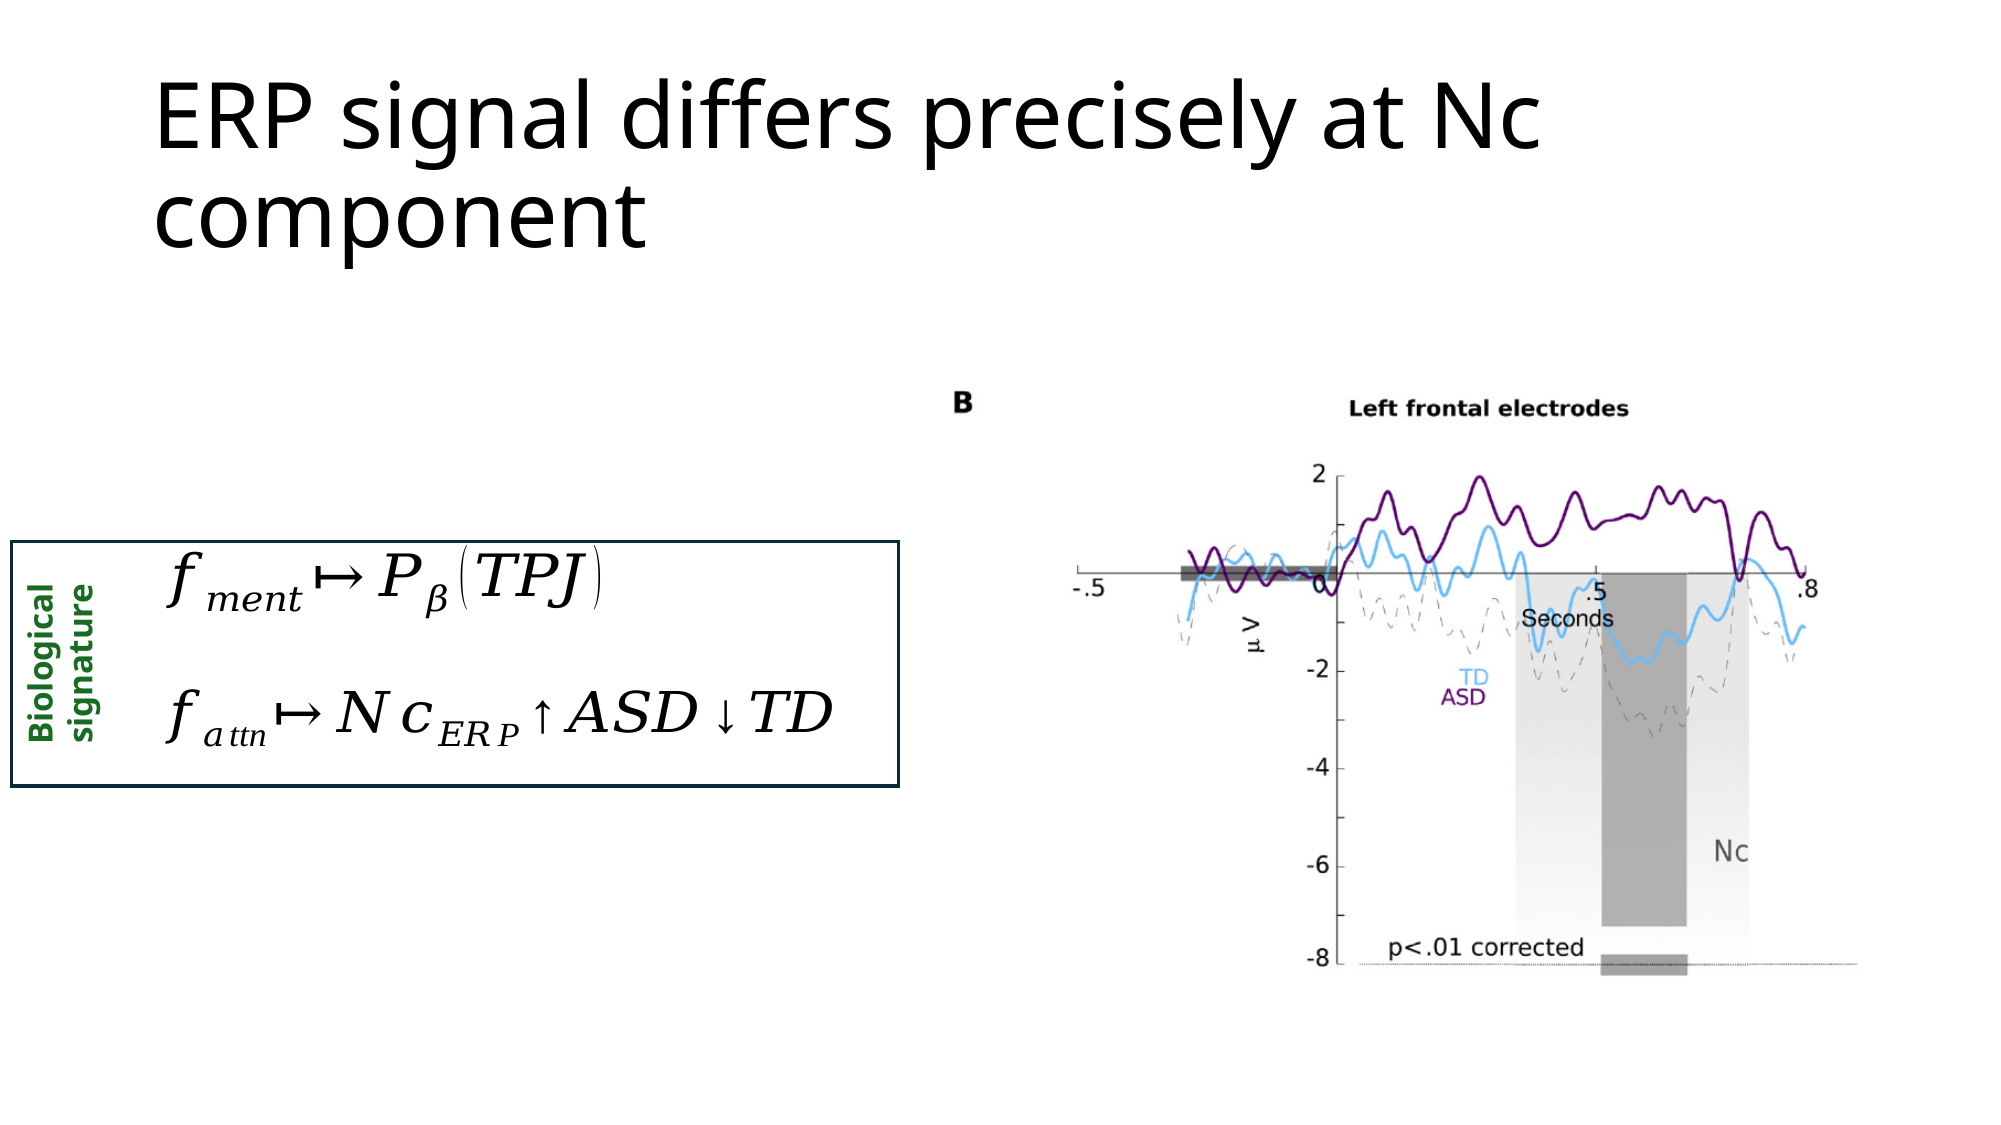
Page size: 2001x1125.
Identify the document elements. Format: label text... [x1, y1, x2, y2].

picture [948, 387, 1863, 979]
text_box Biological signature [10, 540, 900, 788]
title ERP signal differs precisely at Nc component [137, 59, 1863, 278]
